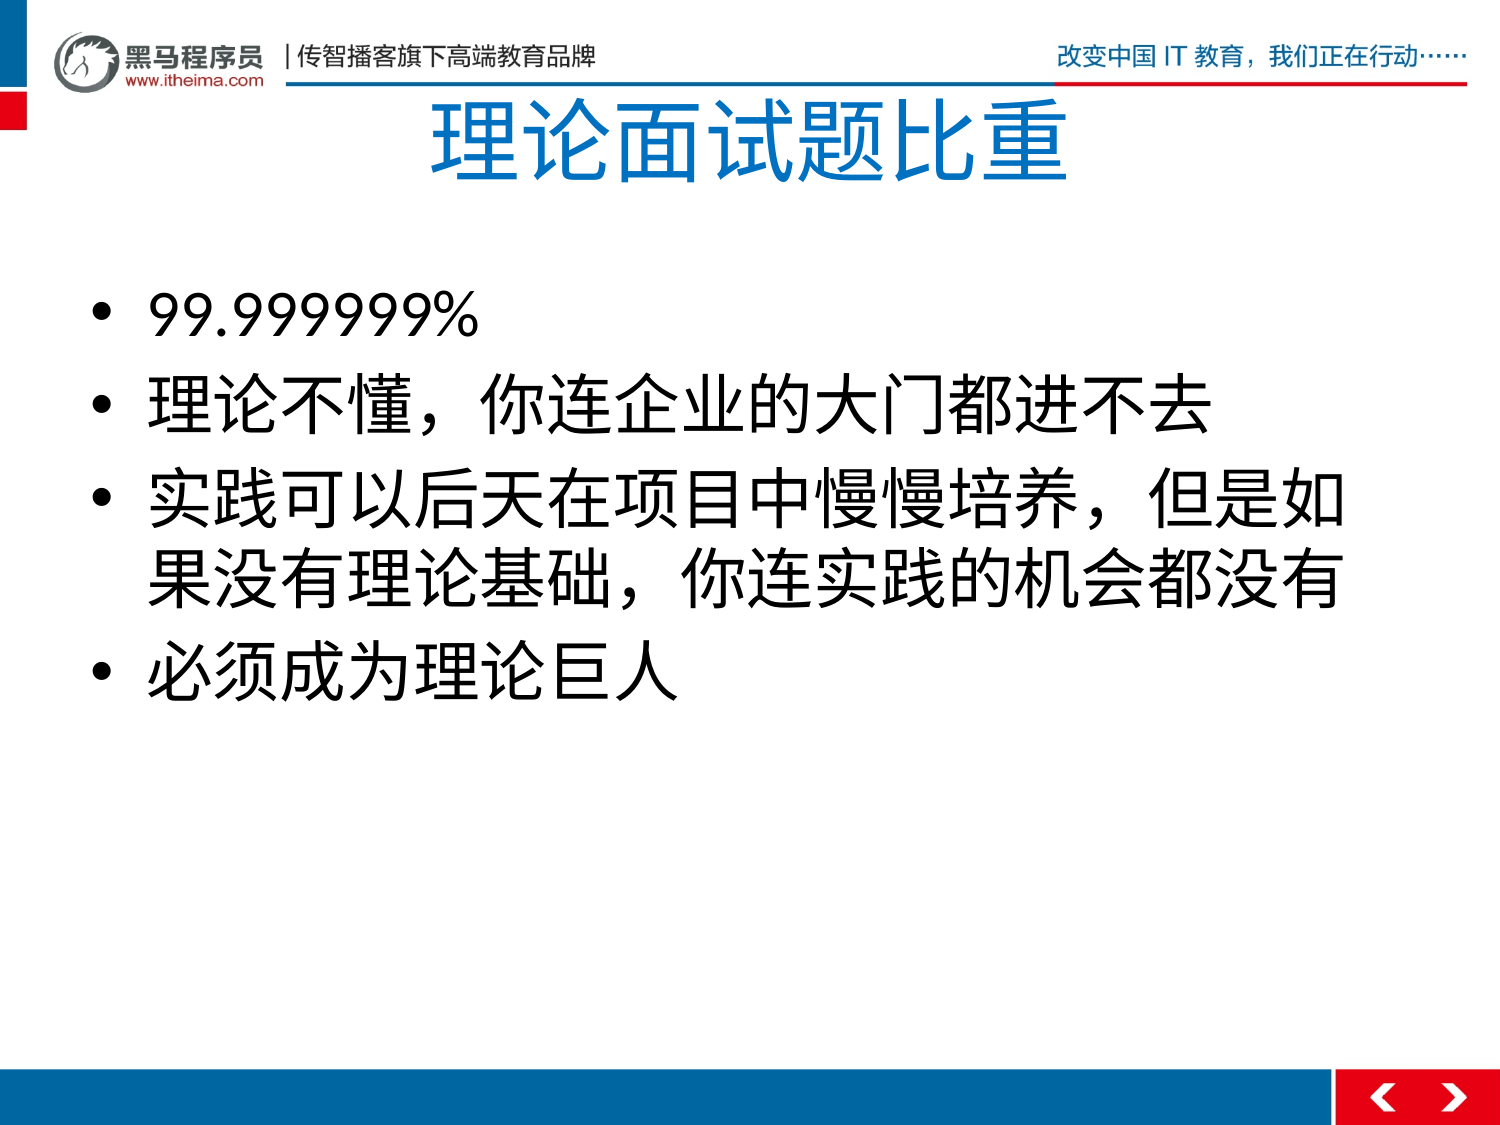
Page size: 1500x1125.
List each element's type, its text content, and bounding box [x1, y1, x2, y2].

picture [0, 0, 1500, 1125]
title 理论面试题比重 [75, 45, 1425, 233]
list 99.999999% 理论不懂，你连企业的大门都进不去 实践可以后天在项目中慢慢培养，但是如果没有理论基础，你连实践的机会都没有 必须成为理论巨人 [75, 262, 1425, 1005]
